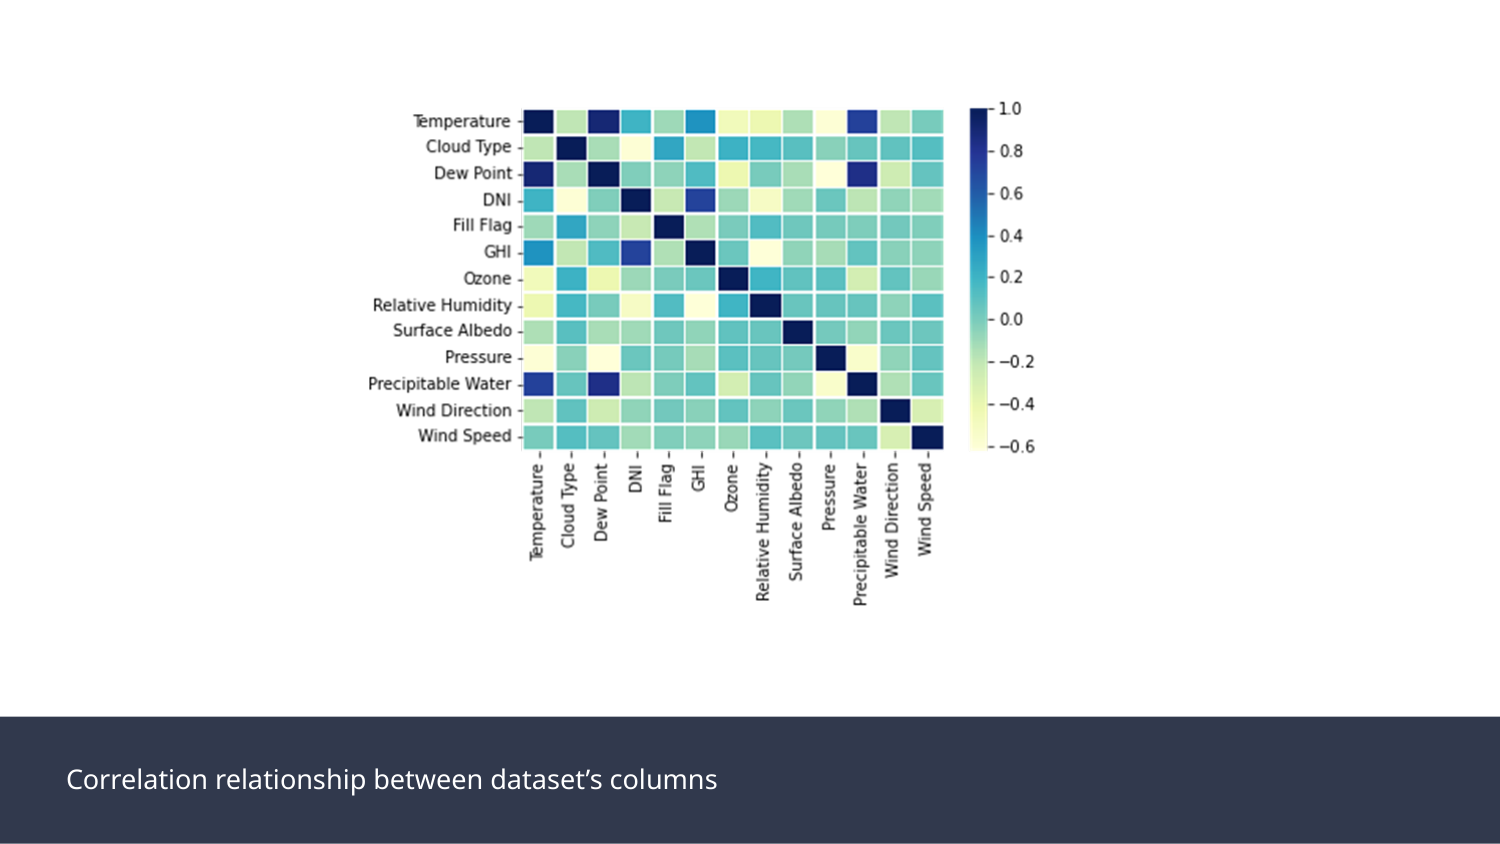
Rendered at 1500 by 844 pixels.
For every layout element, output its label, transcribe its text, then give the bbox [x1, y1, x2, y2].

list Correlation relationship between dataset’s columns [51, 741, 1361, 818]
picture [356, 91, 1047, 616]
